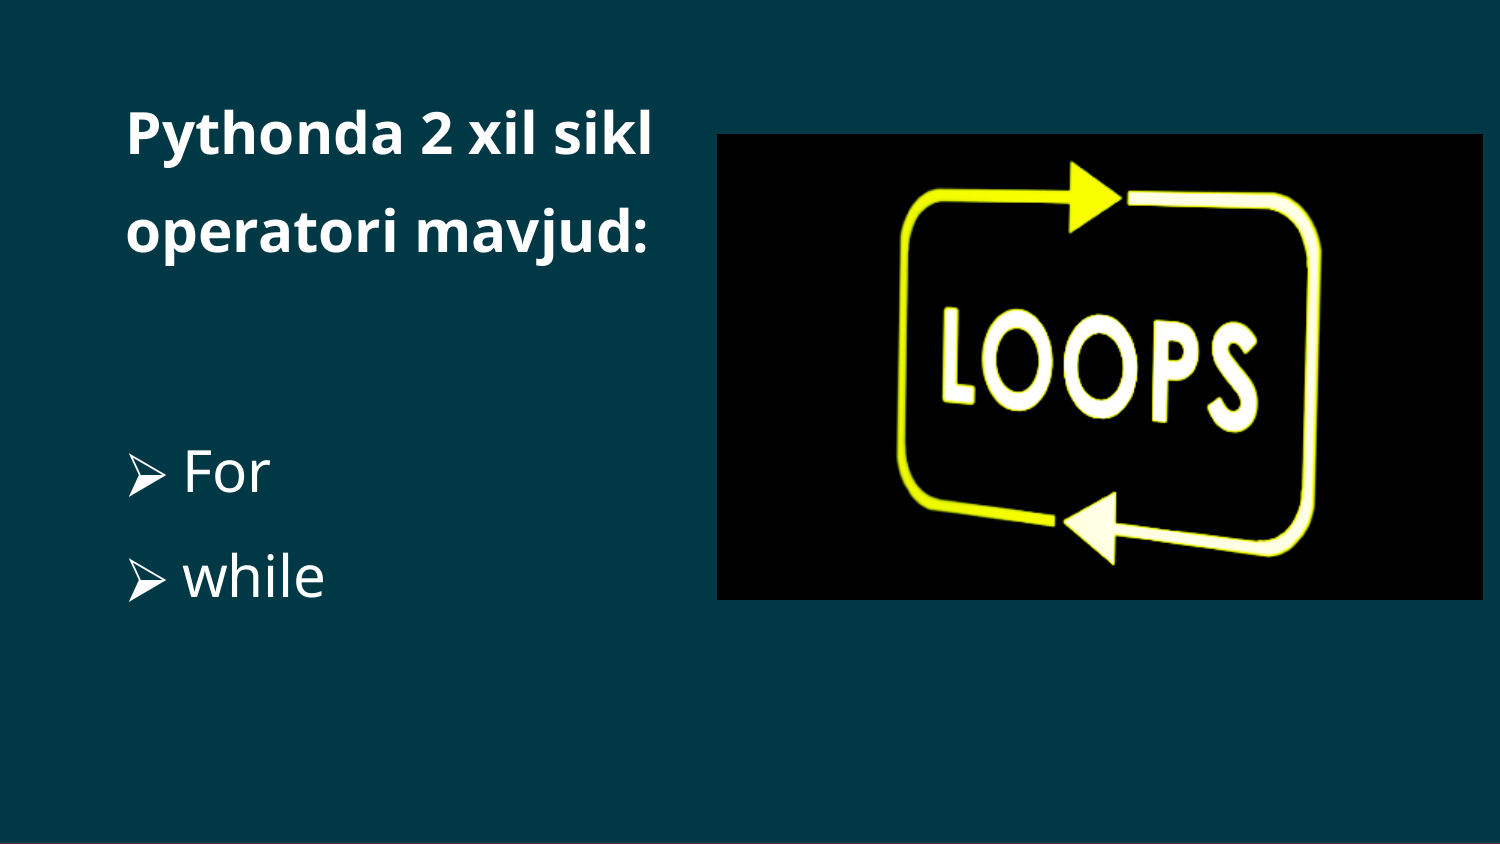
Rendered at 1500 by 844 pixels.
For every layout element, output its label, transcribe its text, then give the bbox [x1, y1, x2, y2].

text_box Pythonda 2 xil sikl operatori mavjud: [125, 68, 718, 226]
text_box For while [125, 399, 592, 600]
picture [718, 135, 1482, 599]
text_box [0, 0, 1500, 844]
